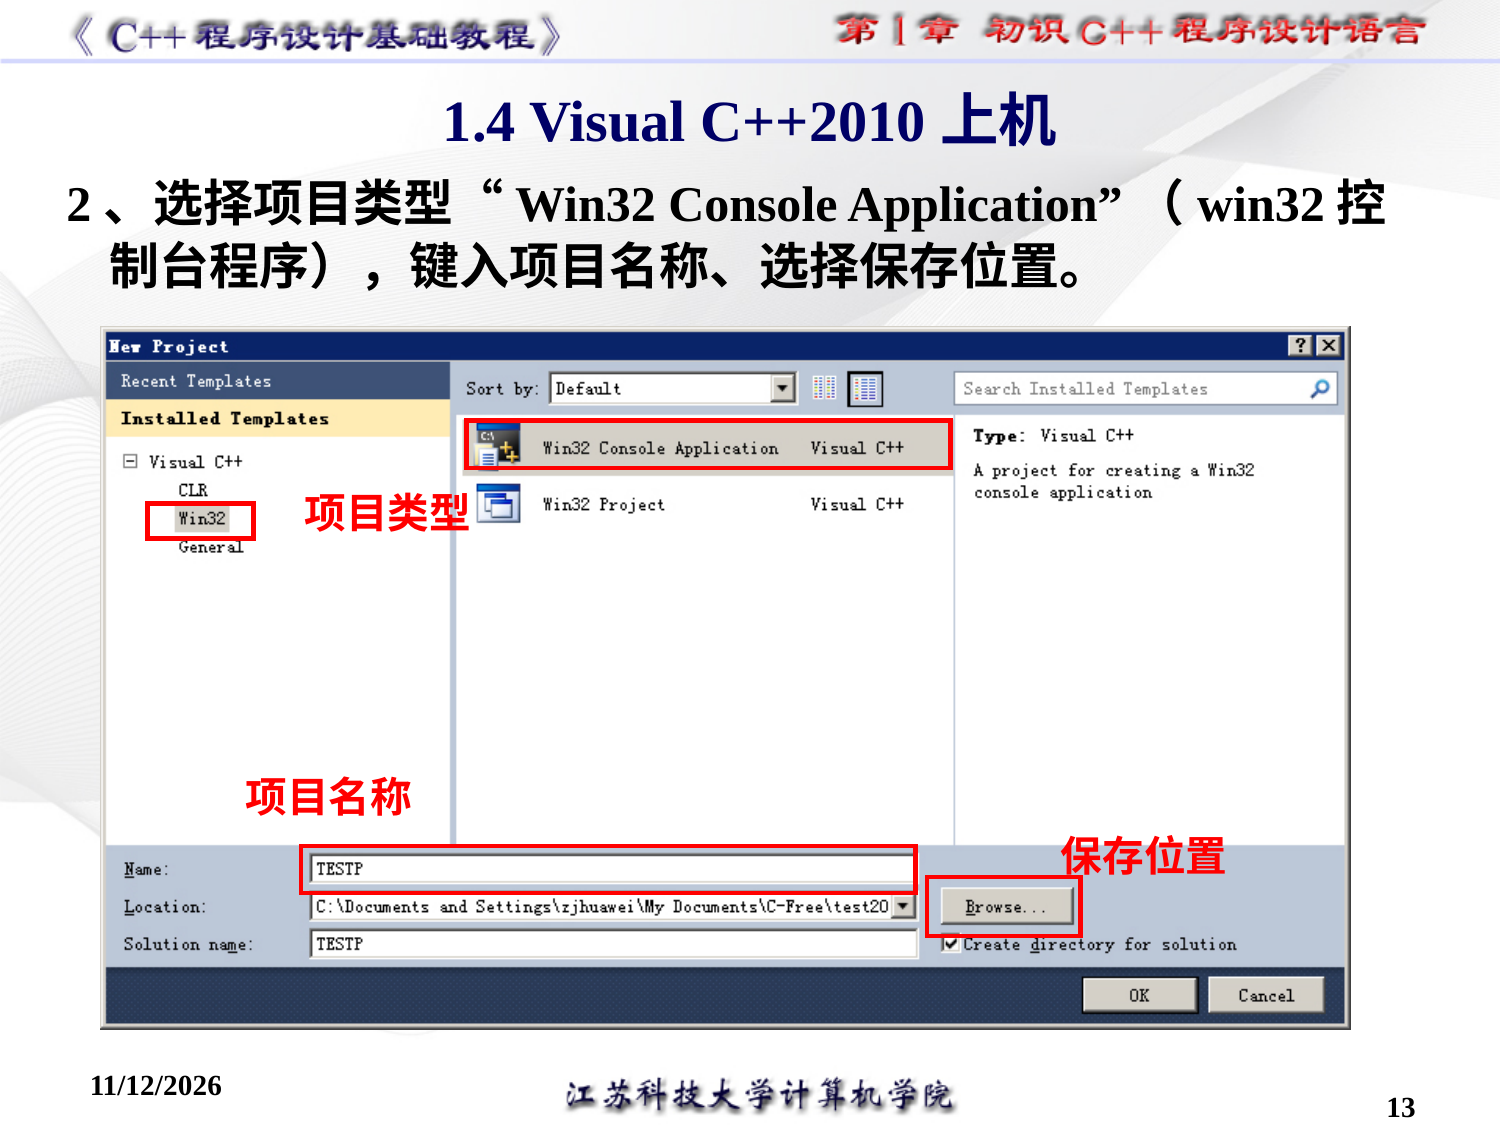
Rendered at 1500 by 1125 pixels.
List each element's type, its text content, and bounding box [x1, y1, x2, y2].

list 2、选择项目类型“Win32 Console Application”（win32控制台程序），键入项目名称、选择保存位置。 [51, 160, 1448, 1036]
picture [0, 0, 1500, 1125]
title 1.4 Visual C++2010上机 [74, 66, 1426, 160]
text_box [100, 325, 1351, 1030]
